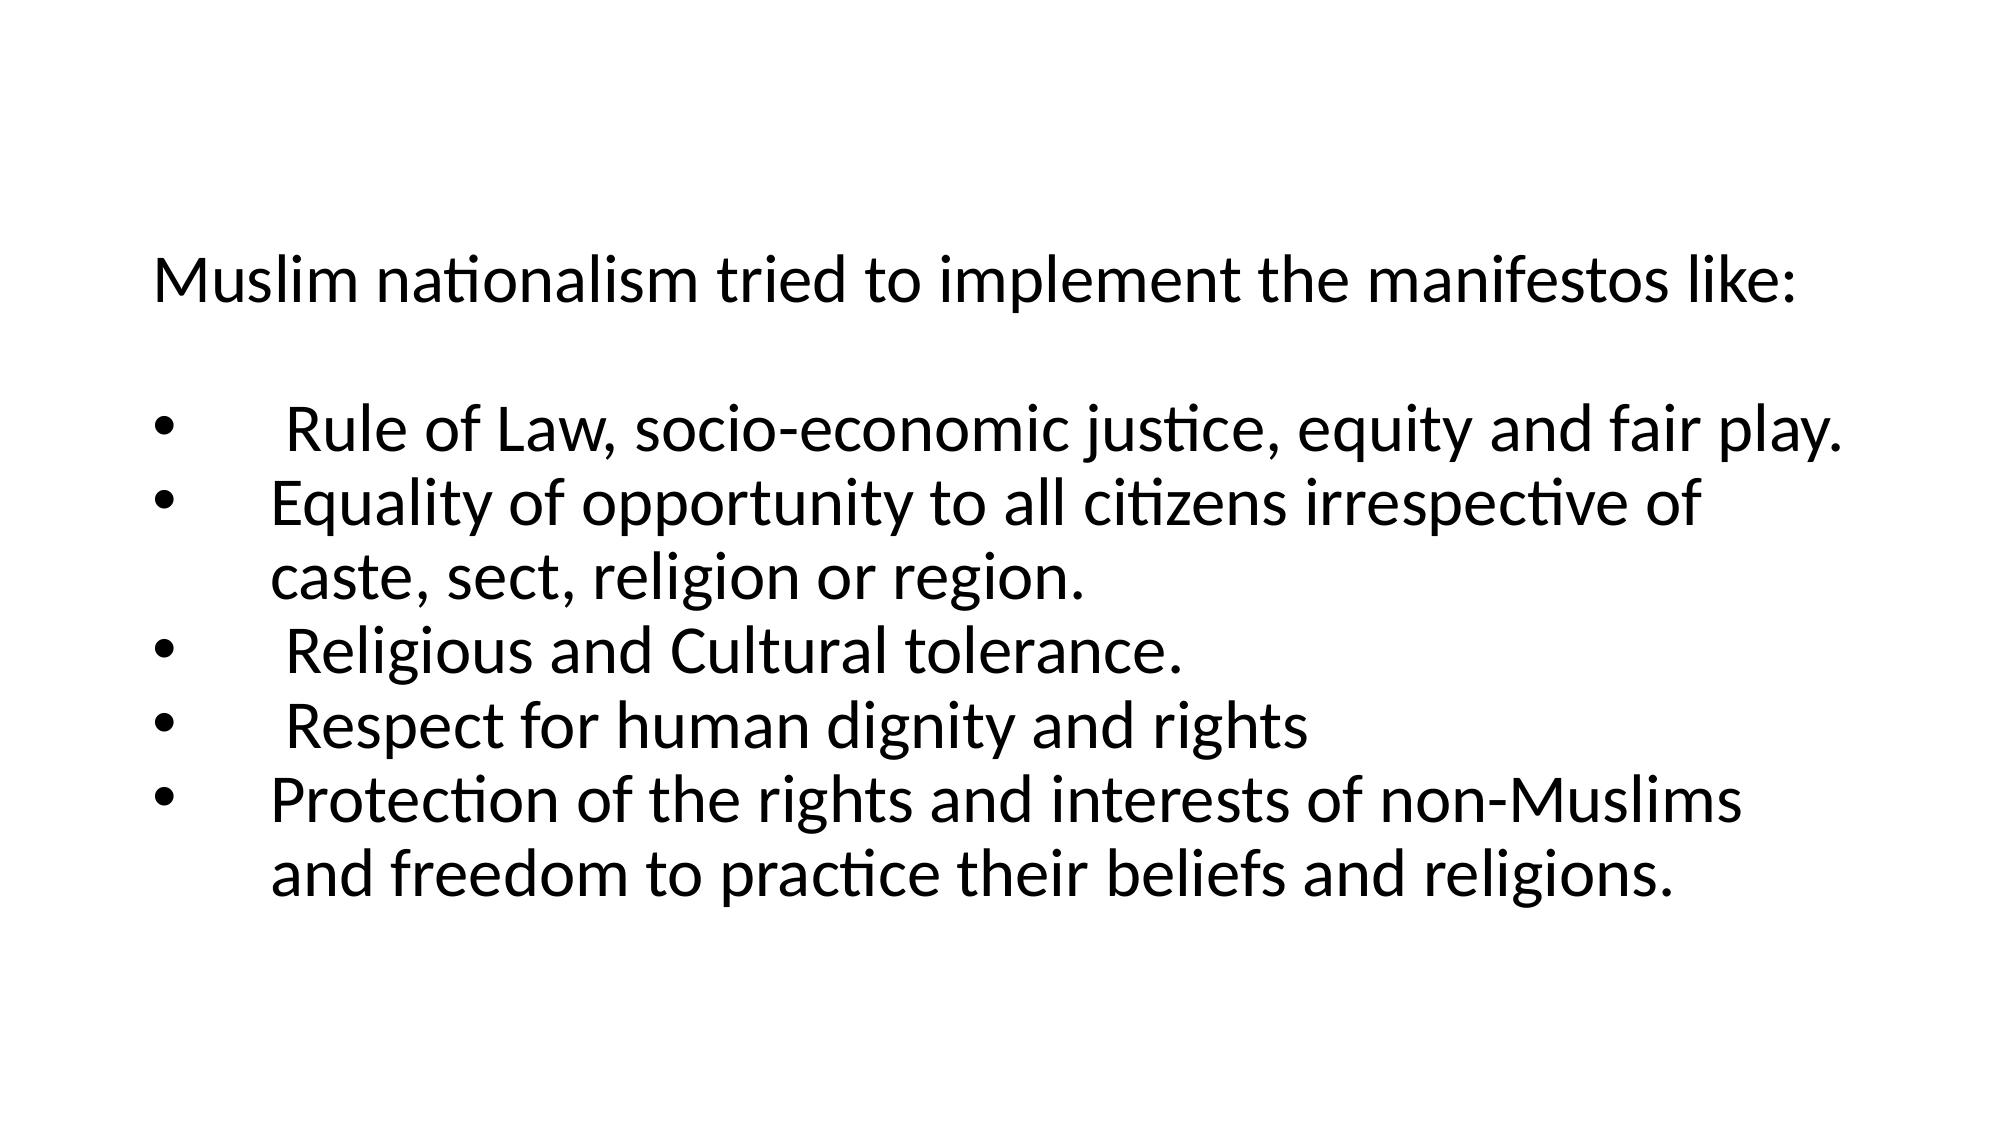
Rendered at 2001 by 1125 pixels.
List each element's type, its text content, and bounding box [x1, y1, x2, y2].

list Muslim nationalism tried to implement the manifestos like: Rule of Law, socio-economic justice, equity and fair play. Equality of opportunity to all citizens irrespective of caste, sect, religion or region. Religious and Cultural tolerance. Respect for human dignity and rights Protection of the rights and interests of non-Muslims and freedom to practice their beliefs and religions. [137, 205, 1863, 920]
